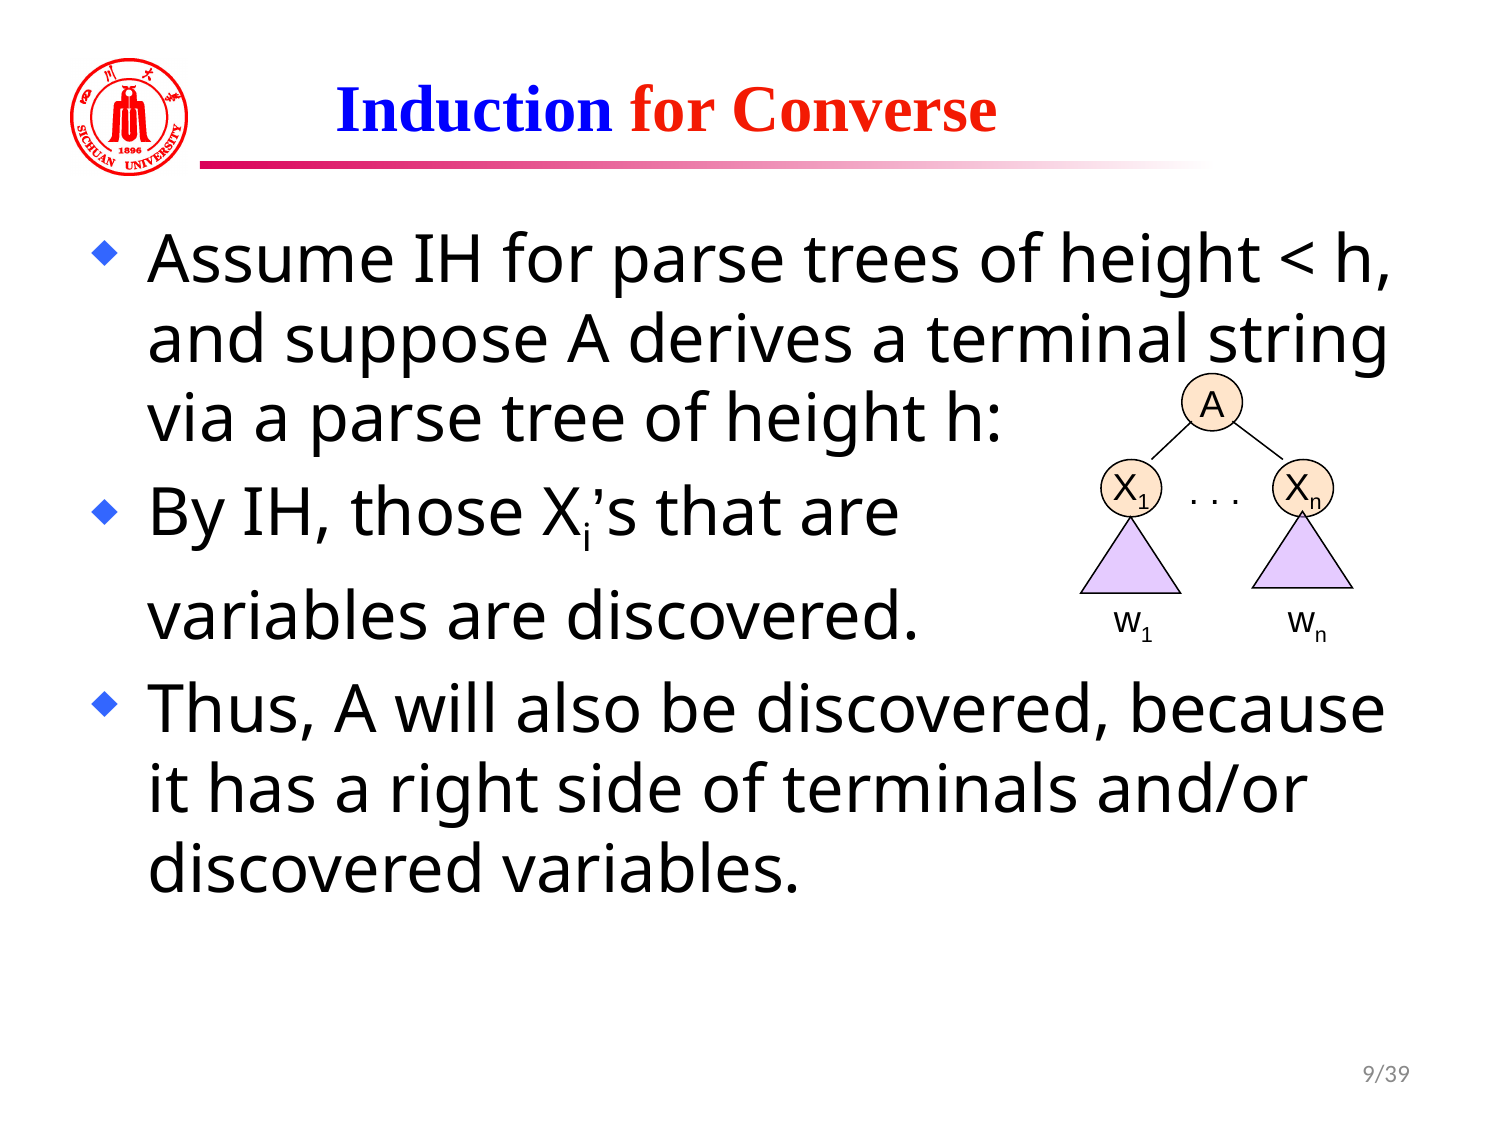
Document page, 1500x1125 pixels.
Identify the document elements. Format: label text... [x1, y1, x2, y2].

text_box Induction for Converse [328, 61, 1007, 149]
picture [70, 58, 188, 176]
slide_number 9/39 [1074, 1042, 1425, 1103]
text_box [199, 161, 1214, 169]
text_box Assume IH for parse trees of height < h, and suppose A derives a terminal string via a parse tree of height h: By IH, those Xi’s that are variables are discovered. Thus, A will also be discovered, because it has a right side of terminals and/or discovered variables. [76, 207, 1436, 1012]
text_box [1080, 373, 1353, 646]
